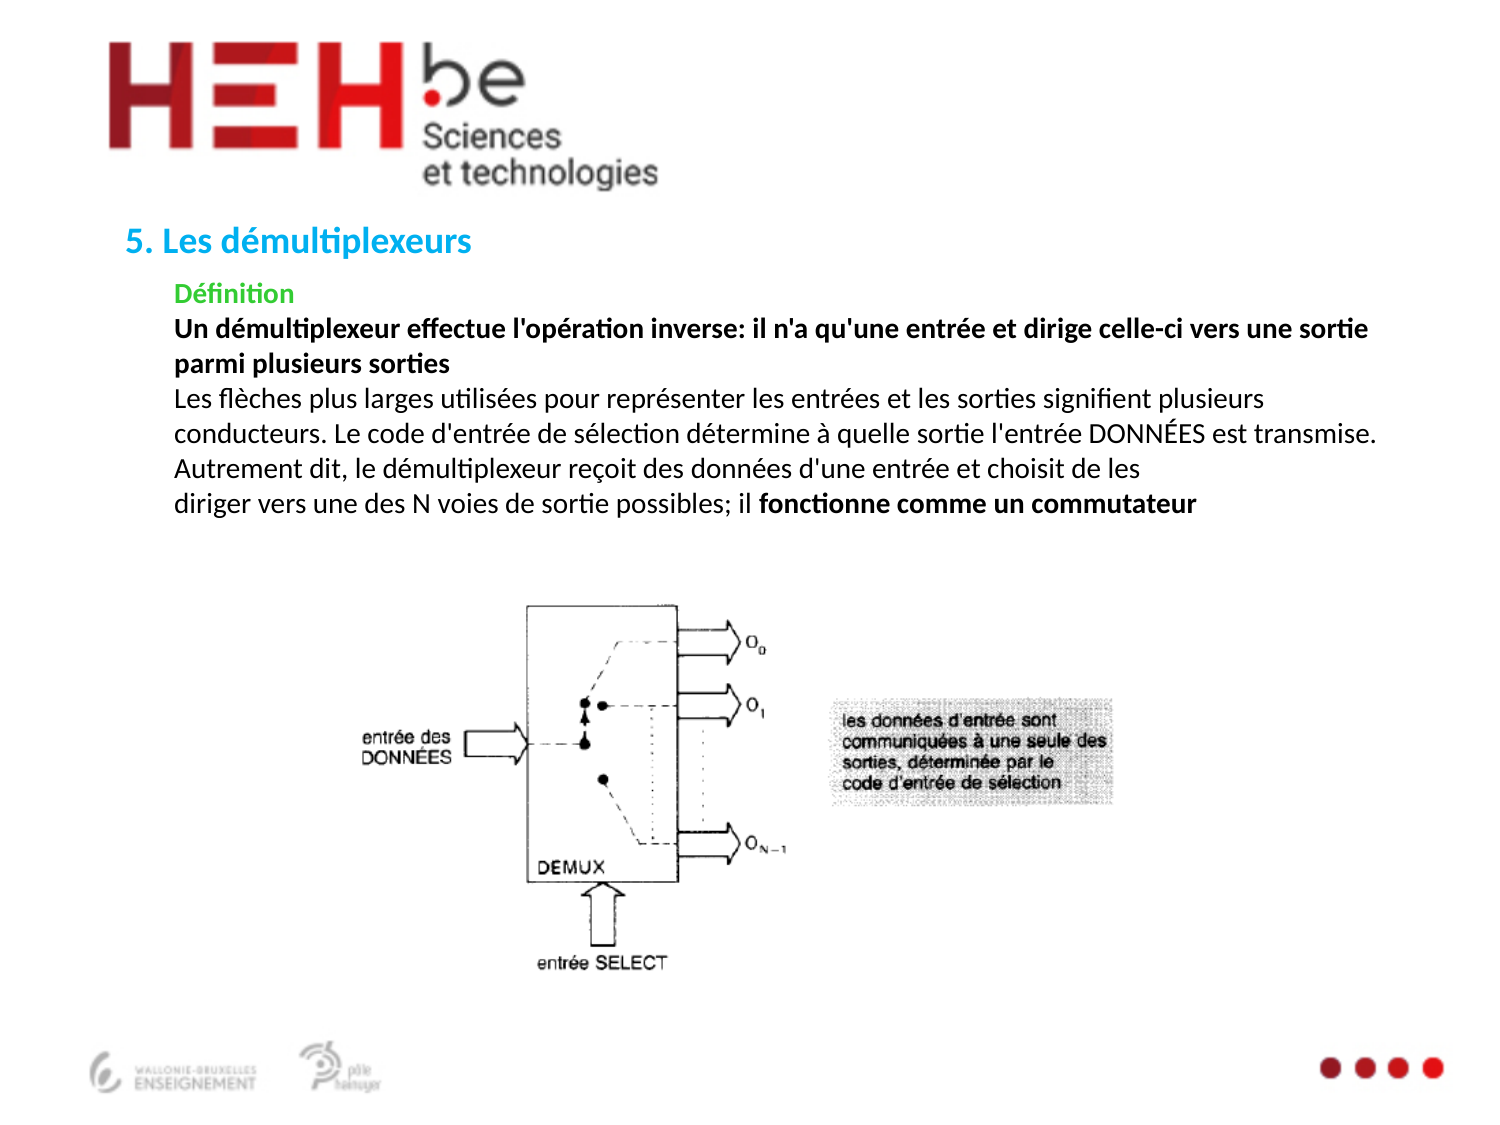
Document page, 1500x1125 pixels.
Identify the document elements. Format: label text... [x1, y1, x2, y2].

picture [312, 562, 1201, 988]
title [22, 211, 1483, 929]
picture [59, 1005, 1481, 1104]
picture [64, 18, 751, 210]
text_box 5. Les démultiplexeurs [101, 218, 496, 269]
text_box Définition Un démultiplexeur effectue l'opération inverse: il n'a qu'une entrée et dirige celle-ci vers une sortie parmi plusieurs sorties Les flèches plus larges utilisées pour représenter les entrées et les sorties signifient plusieurs conducteurs. Le code d'entrée de sélection détermine à quelle sortie l'entrée DONNÉES est transmise. Autrement dit, le démultiplexeur reçoit des données d'une entrée et choisit de les diriger vers une des N voies de sortie possibles; il fonctionne comme un commutateur [159, 267, 1400, 527]
